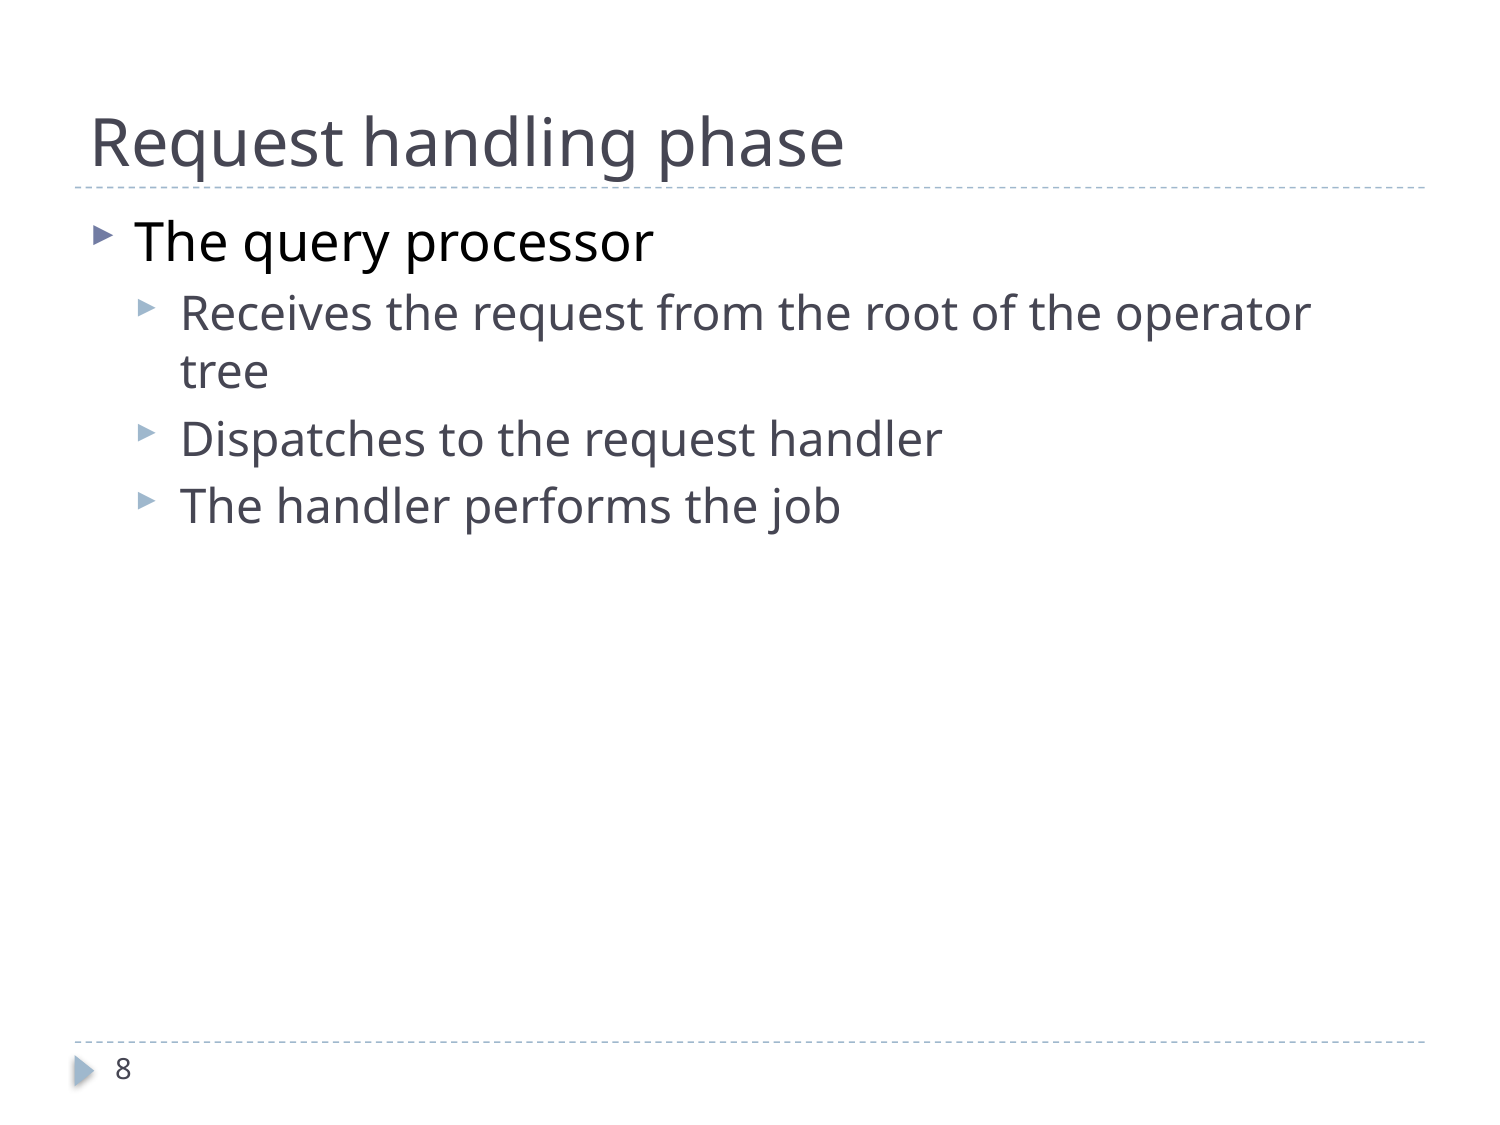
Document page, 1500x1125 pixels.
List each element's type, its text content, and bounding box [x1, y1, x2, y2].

list The query processor Receives the request from the root of the operator tree Dispatches to the request handler The handler performs the job [75, 200, 1425, 1010]
title Request handling phase [75, 24, 1425, 188]
slide_number 8 [100, 1042, 426, 1103]
